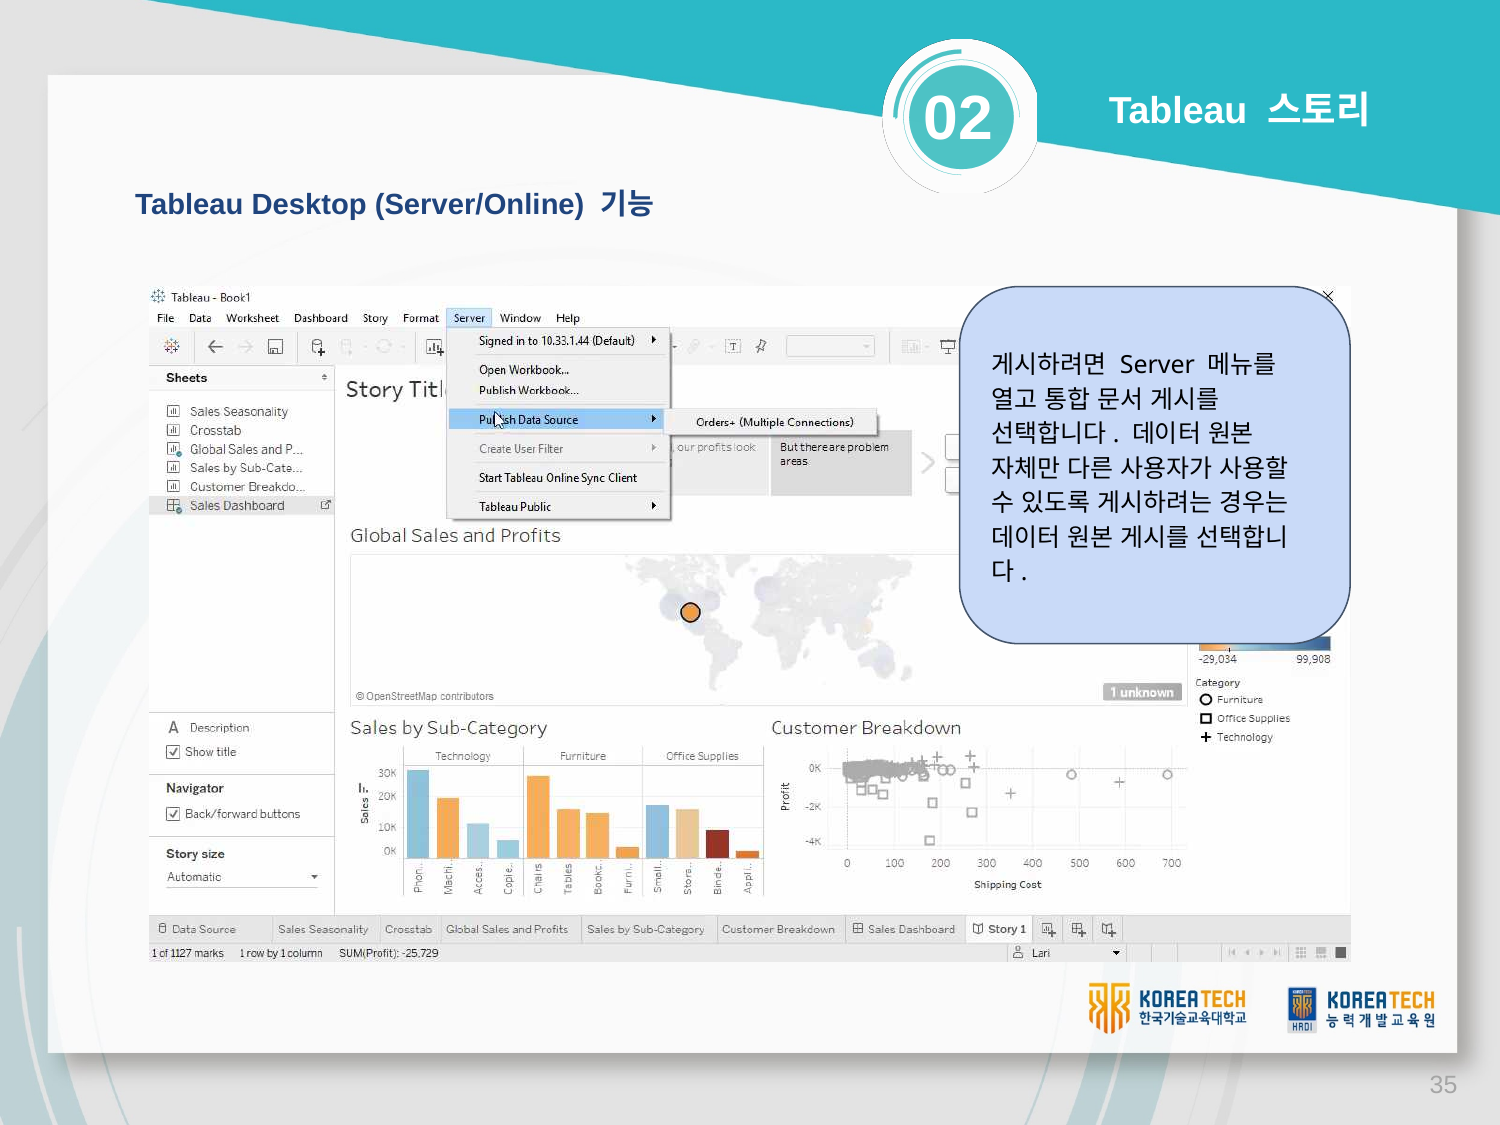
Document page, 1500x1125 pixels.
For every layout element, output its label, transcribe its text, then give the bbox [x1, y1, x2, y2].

picture [0, 0, 1500, 1125]
text_box Tableau Desktop (Server/Online) 기능 [120, 170, 1273, 262]
slide_number 35 [1225, 1053, 1473, 1114]
text_box Tableau 스토리 [1046, 78, 1433, 140]
